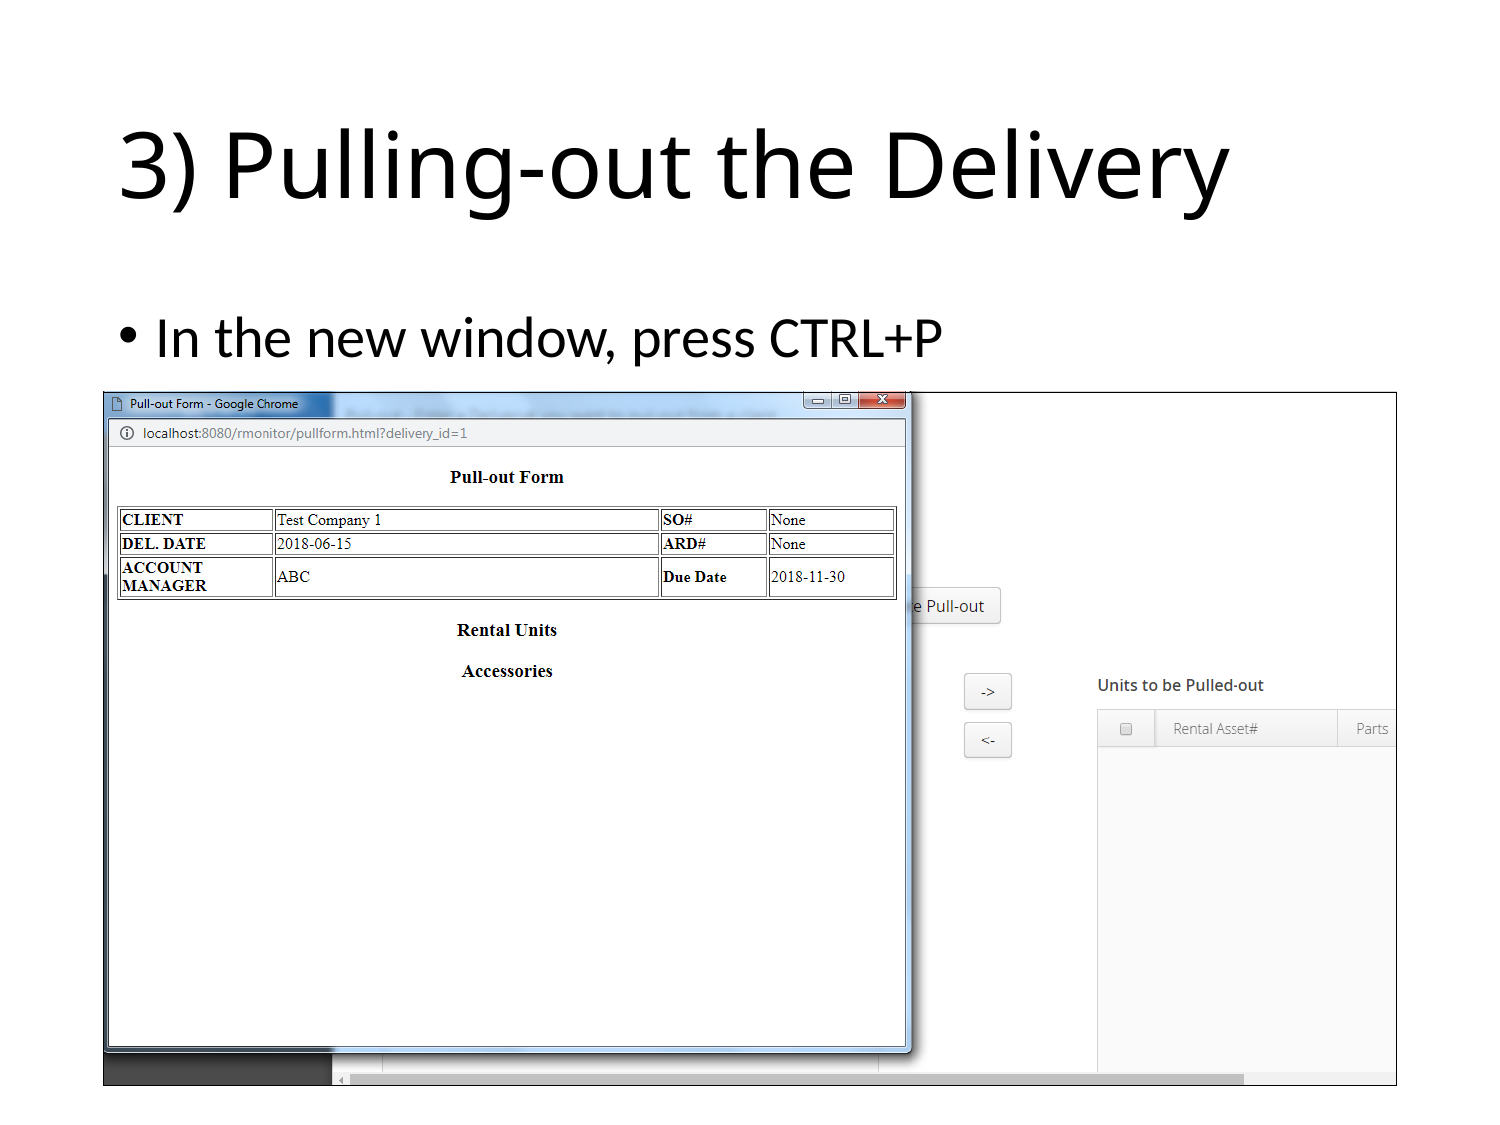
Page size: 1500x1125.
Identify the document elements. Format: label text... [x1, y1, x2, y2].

title 3) Pulling-out the Delivery [103, 59, 1397, 278]
list In the new window, press CTRL+P [103, 299, 1397, 391]
picture [103, 391, 1397, 1086]
